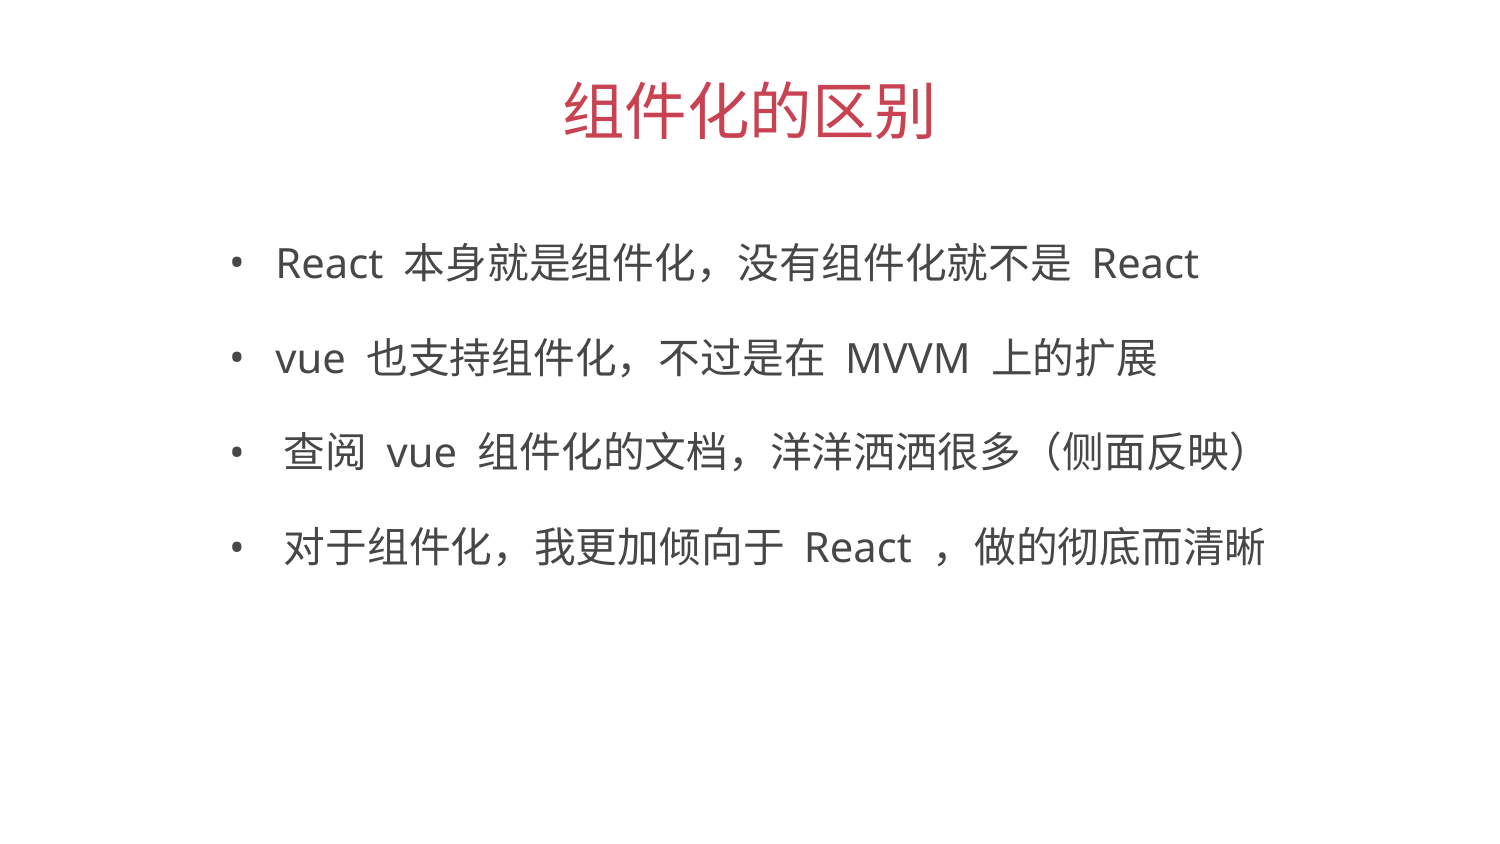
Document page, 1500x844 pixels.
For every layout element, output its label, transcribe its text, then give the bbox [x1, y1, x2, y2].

text_box React 本身就是组件化，没有组件化就不是 React [229, 236, 1220, 287]
text_box 对于组件化，我更加倾向于 React ，做的彻底而清晰 [229, 520, 1365, 572]
text_box 查阅 vue 组件化的文档，洋洋洒洒很多（侧面反映） [229, 426, 1365, 477]
text_box vue 也支持组件化，不过是在 MVVM 上的扩展 [229, 331, 1365, 382]
text_box 组件化的区别 [562, 71, 938, 147]
